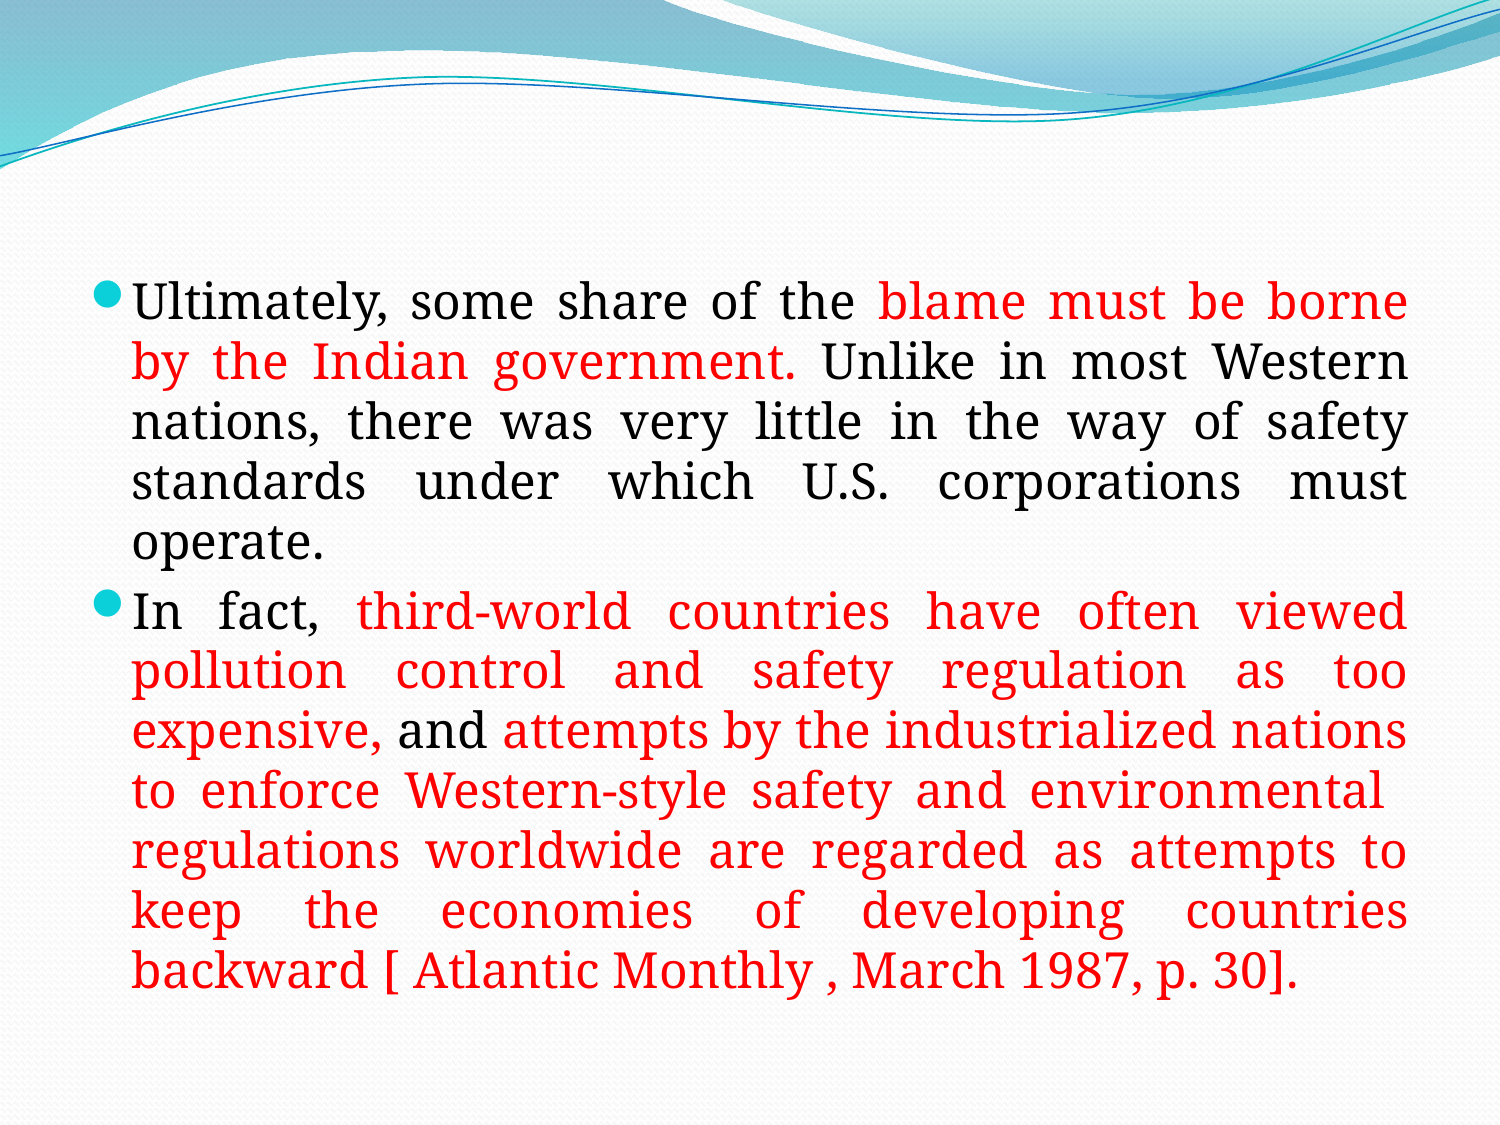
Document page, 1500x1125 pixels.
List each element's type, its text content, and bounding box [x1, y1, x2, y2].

list Ultimately, some share of the blame must be borne by the Indian government. Unlike in most Western nations, there was very little in the way of safety standards under which U.S. corporations must operate. In fact, third-world countries have often viewed pollution control and safety regulation as too expensive, and attempts by the industrialized nations to enforce Western-style safety and environmental regulations worldwide are regarded as attempts to keep the economies of developing countries backward [ Atlantic Monthly , March 1987, p. 30]. [75, 262, 1425, 1038]
